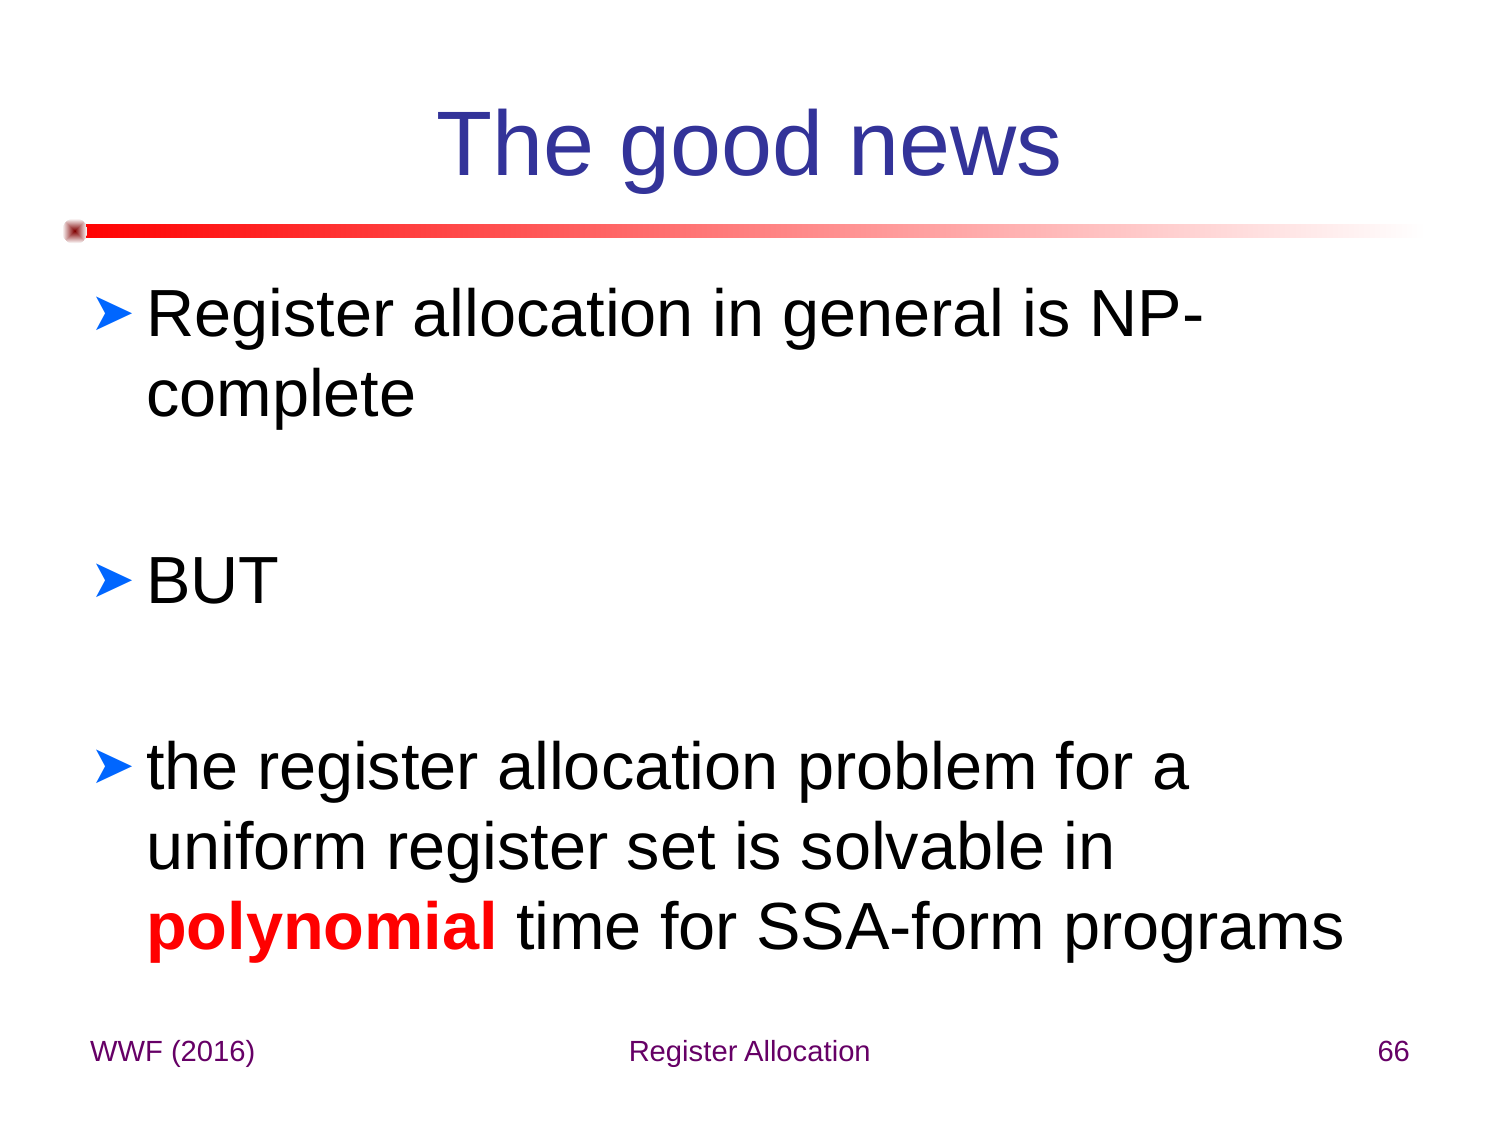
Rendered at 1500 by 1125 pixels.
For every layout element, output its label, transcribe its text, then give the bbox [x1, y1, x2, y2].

list Register allocation in general is NP-complete BUT the register allocation problem for a uniform register set is solvable in polynomial time for SSA-form programs [75, 262, 1425, 1005]
slide_number 66 [1074, 1024, 1425, 1103]
footer Register Allocation [512, 1024, 988, 1103]
title The good news [75, 45, 1425, 233]
slide_number WWF (2016) [75, 1024, 425, 1103]
